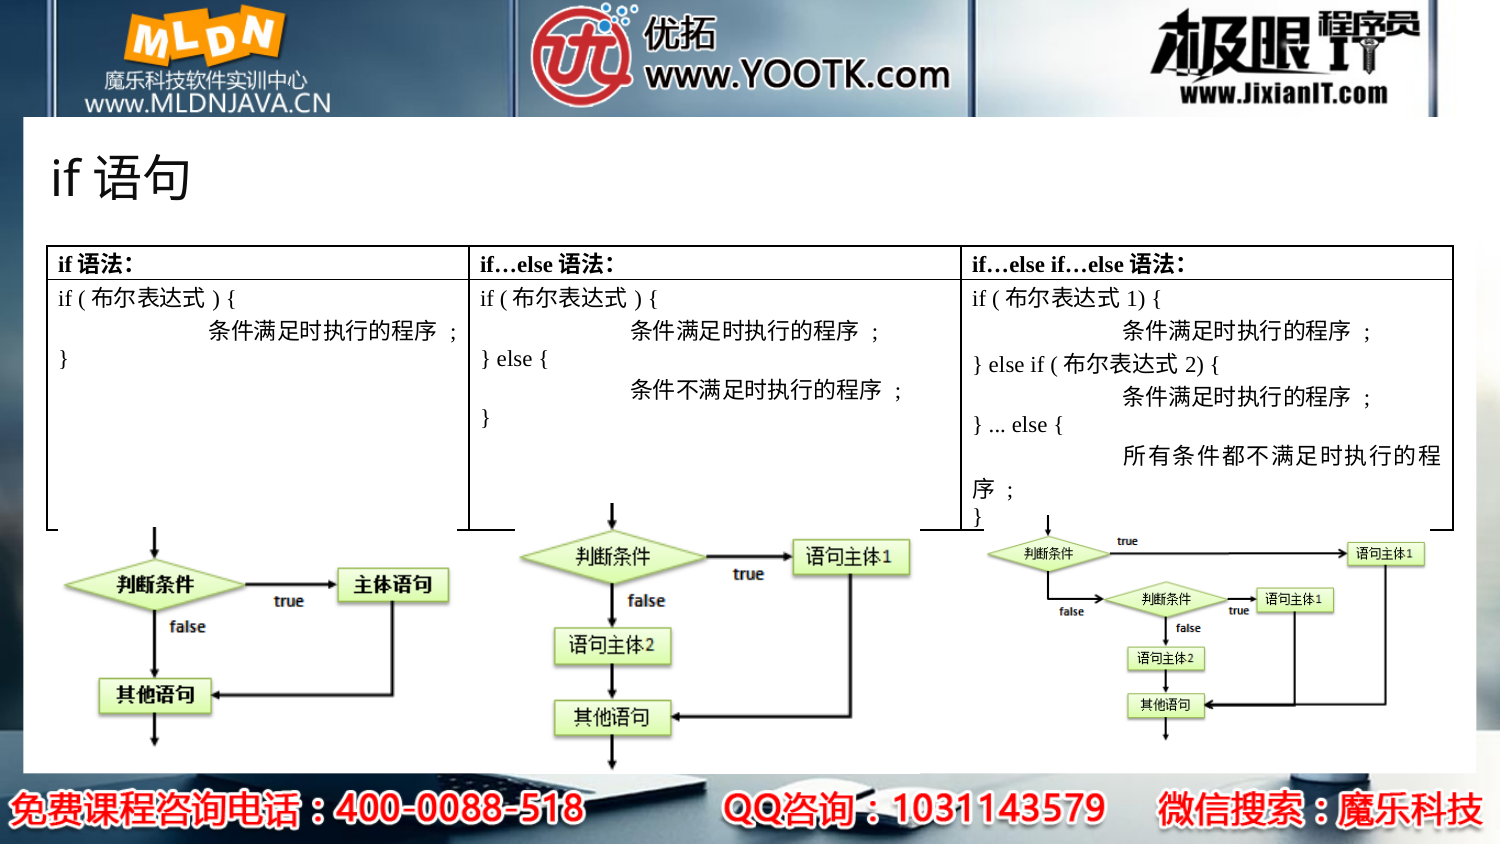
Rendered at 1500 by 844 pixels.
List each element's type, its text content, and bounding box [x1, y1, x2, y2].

title if语句 [34, 128, 1466, 225]
table_cell if (布尔表达式) { 条件满足时执行的程序 ; } [48, 280, 468, 529]
table_header if语法： [48, 247, 468, 279]
table_header if…else语法： [470, 247, 960, 279]
picture [0, 0, 1500, 844]
table_cell if (布尔表达式) { 条件满足时执行的程序 ; } else { 条件不满足时执行的程序 ; } [470, 280, 960, 529]
table_header if…else if…else语法： [962, 247, 1452, 279]
table_cell if (布尔表达式1) { 条件满足时执行的程序 ; } else if (布尔表达式2) { 条件满足时执行的程序 ; } ... else { 所有条件都不满足时执行的程序 ; } [962, 280, 1452, 529]
